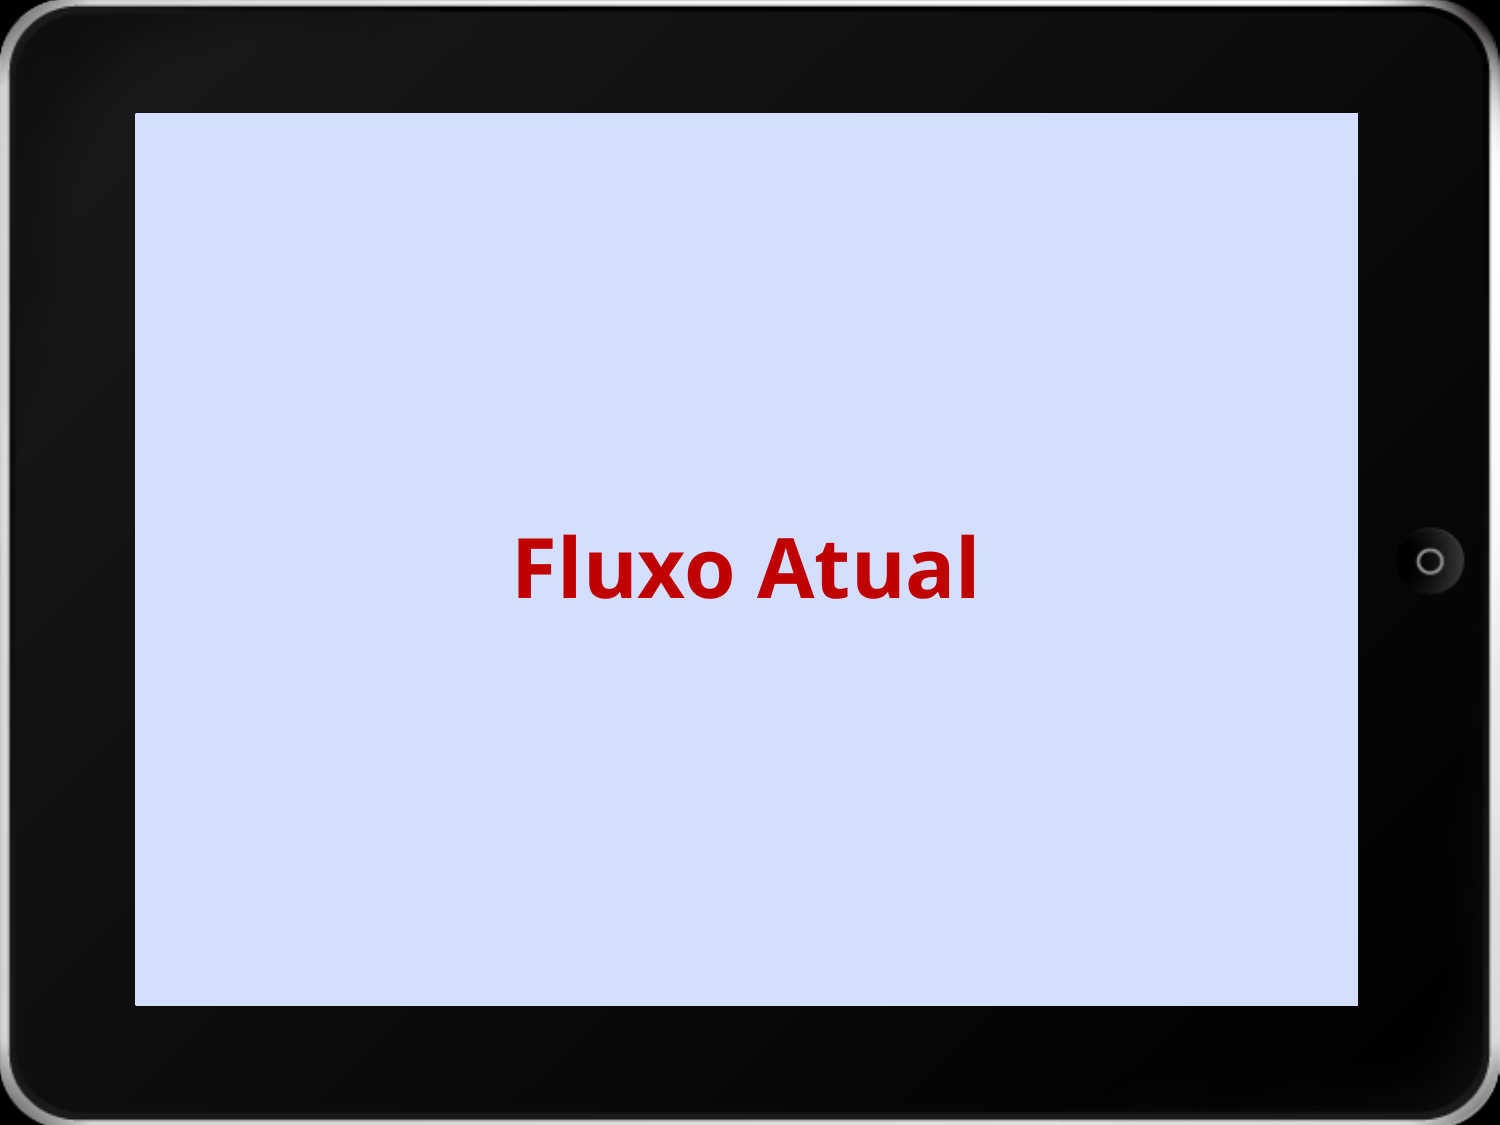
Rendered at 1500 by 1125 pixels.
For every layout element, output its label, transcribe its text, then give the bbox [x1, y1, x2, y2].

picture [0, 0, 1500, 1125]
title Fluxo Atual [135, 444, 1358, 686]
